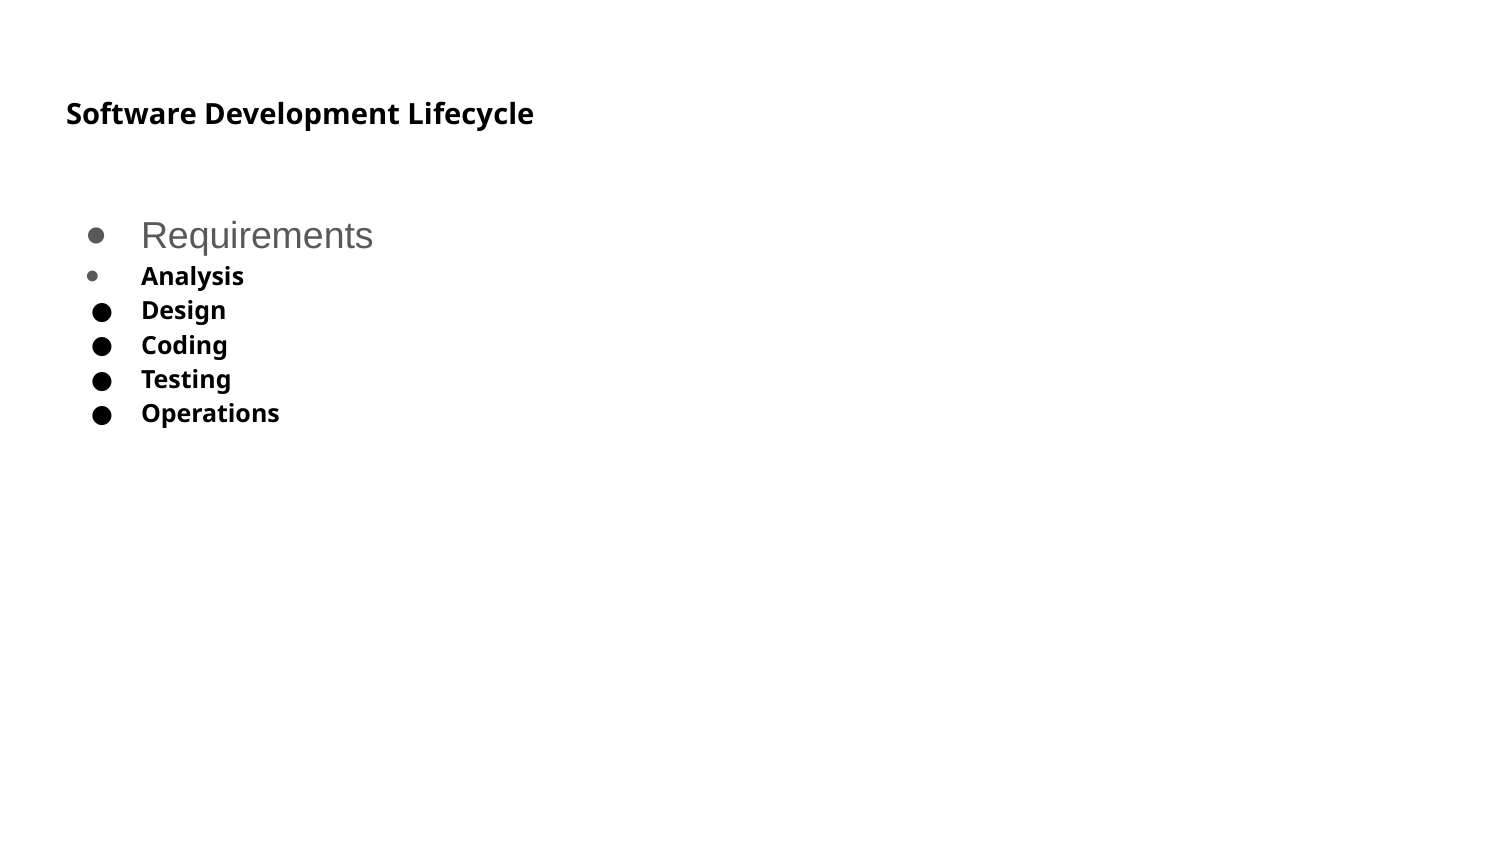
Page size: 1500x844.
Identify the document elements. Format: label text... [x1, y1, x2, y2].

title Software Development Lifecycle [51, 72, 1449, 167]
list Requirements Analysis Design Coding Testing Operations [51, 189, 1449, 750]
